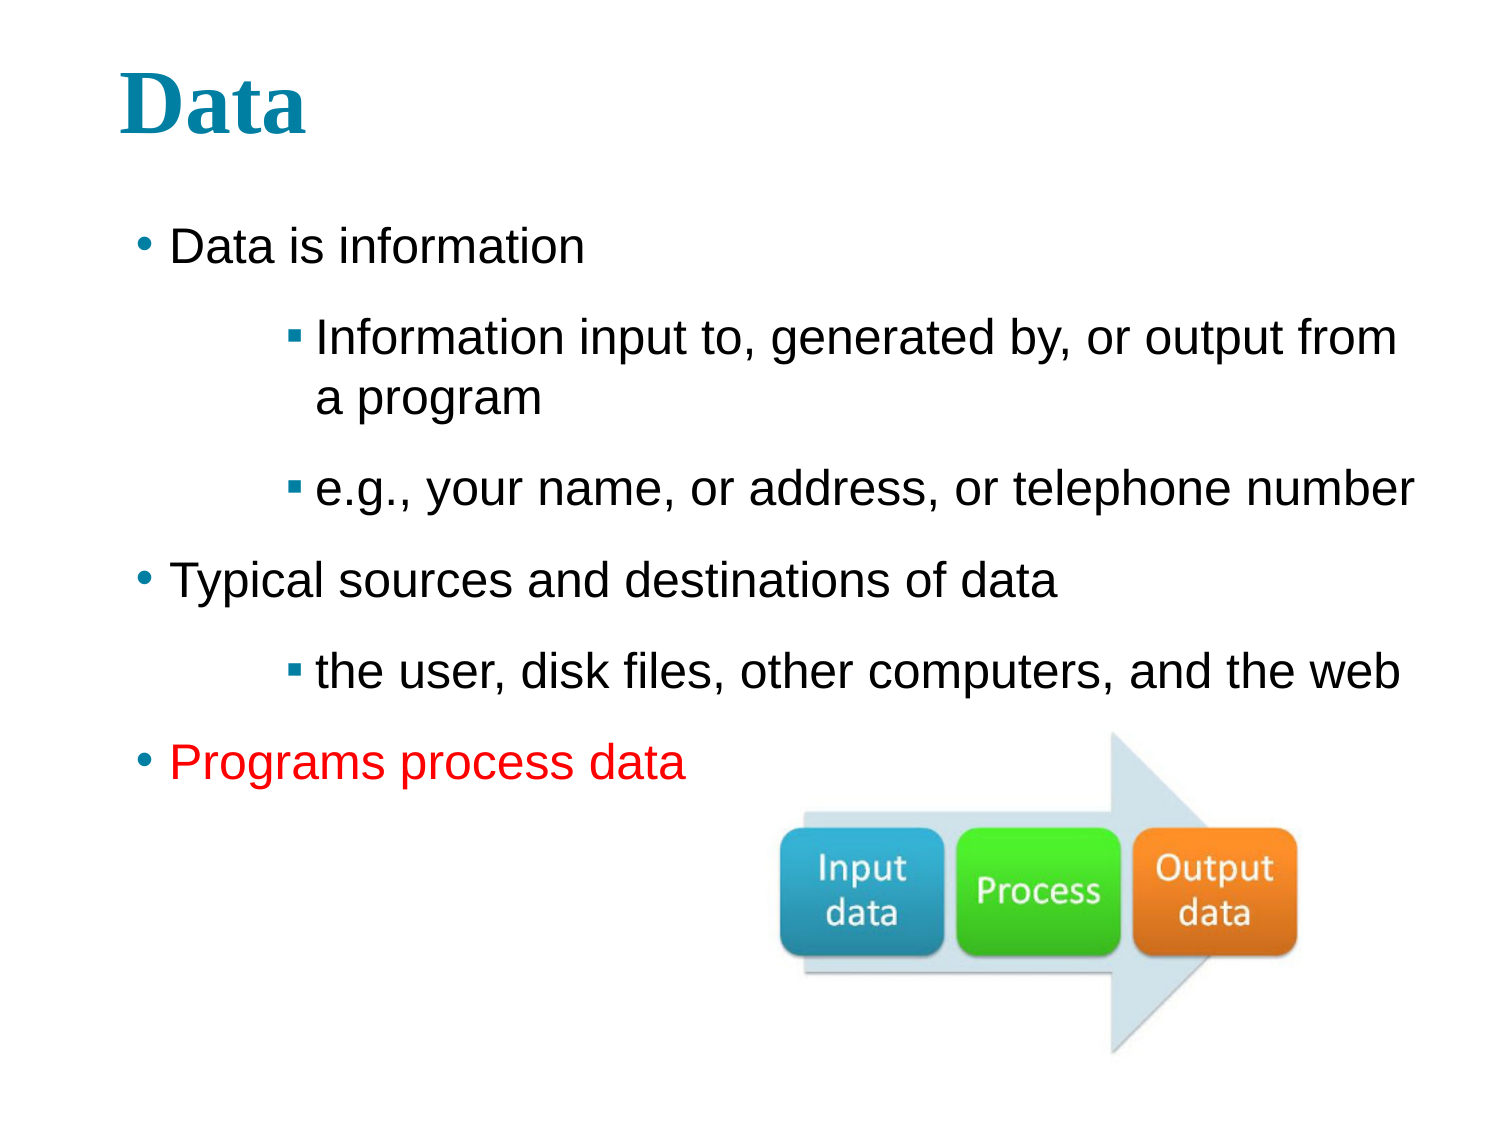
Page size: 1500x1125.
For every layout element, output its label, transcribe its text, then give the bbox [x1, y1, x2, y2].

list Data is information Information input to, generated by, or output from a program e.g., your name, or address, or telephone number Typical sources and destinations of data the user, disk files, other computers, and the web Programs process data [103, 197, 1455, 1025]
title Data [103, 24, 1455, 168]
picture [767, 721, 1304, 1074]
